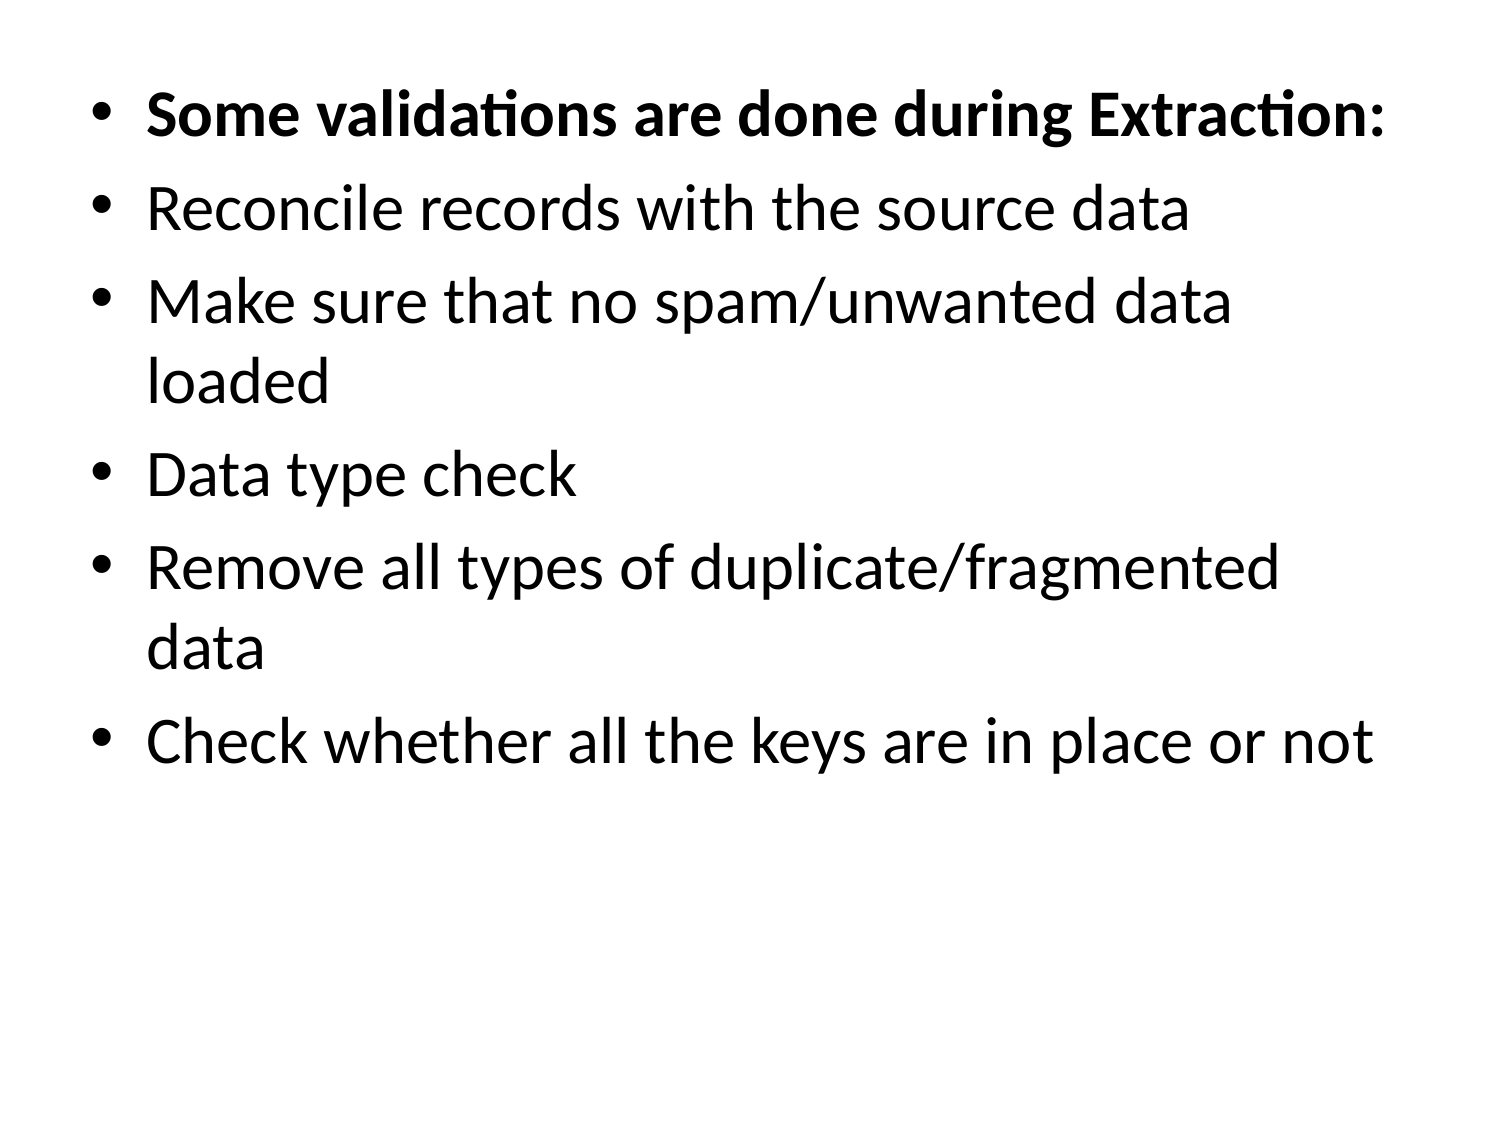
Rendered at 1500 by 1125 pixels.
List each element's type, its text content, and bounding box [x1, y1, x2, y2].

list Some validations are done during Extraction: Reconcile records with the source data Make sure that no spam/unwanted data loaded Data type check Remove all types of duplicate/fragmented data Check whether all the keys are in place or not [75, 62, 1425, 1005]
